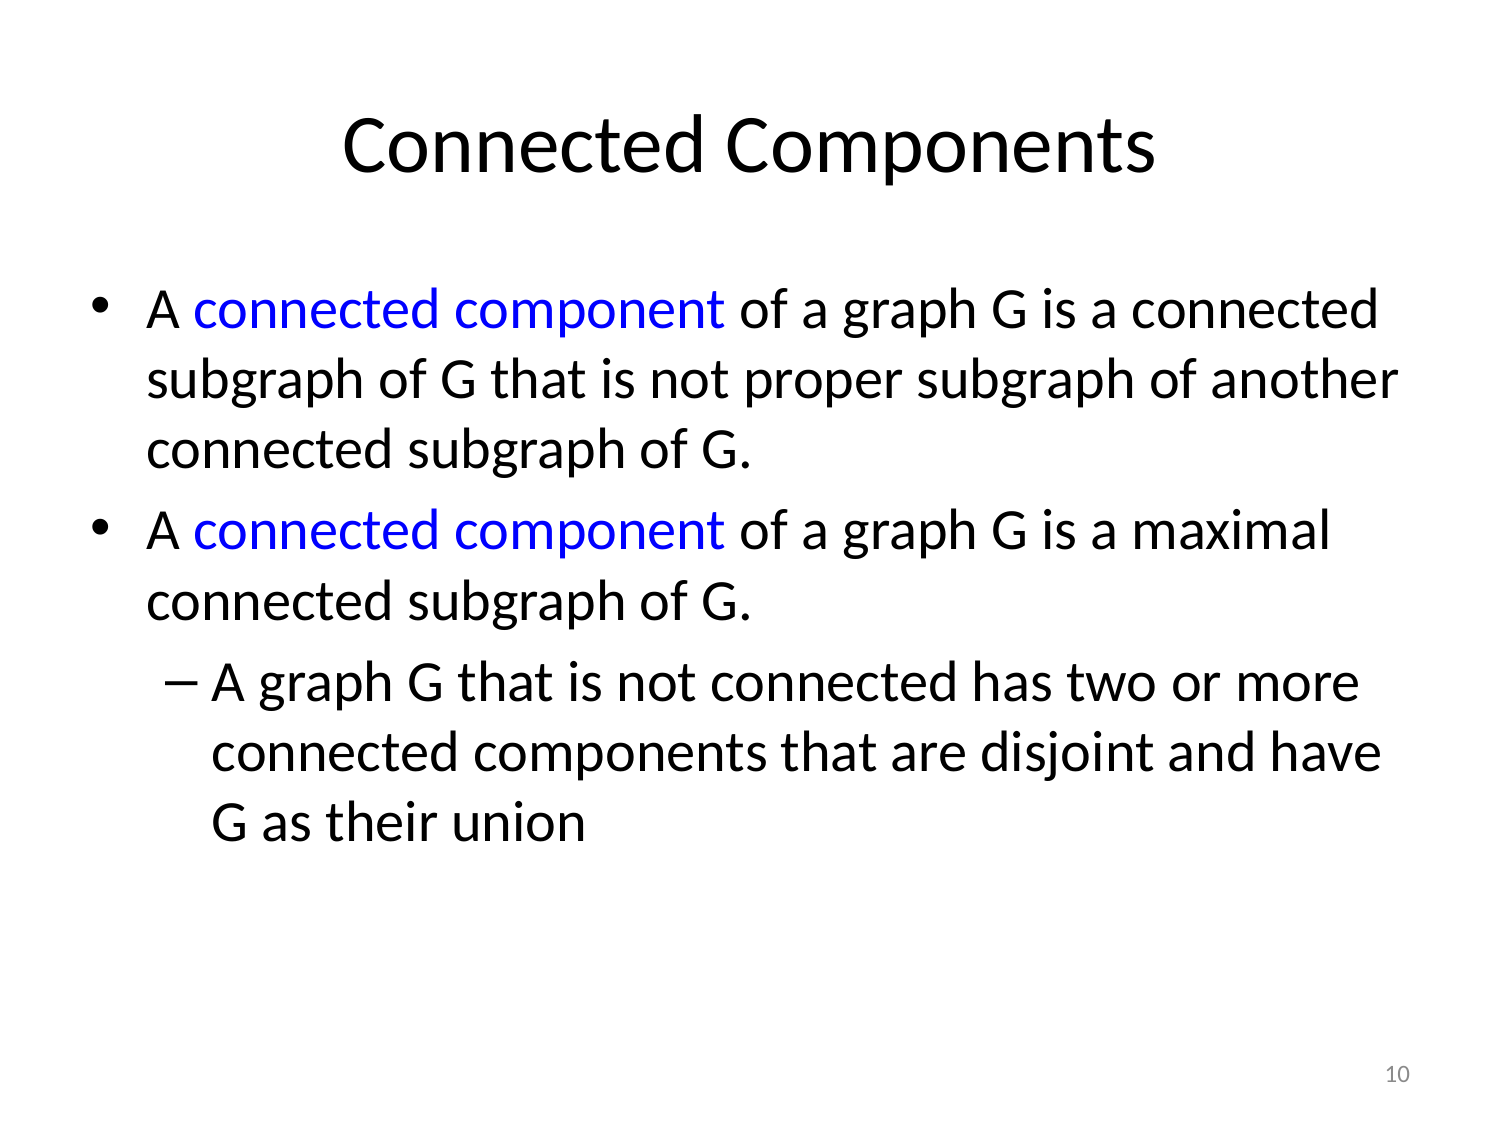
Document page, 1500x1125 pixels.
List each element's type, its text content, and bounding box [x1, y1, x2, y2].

slide_number 10 [1074, 1042, 1425, 1103]
list A connected component of a graph G is a connected subgraph of G that is not proper subgraph of another connected subgraph of G. A connected component of a graph G is a maximal connected subgraph of G. A graph G that is not connected has two or more connected components that are disjoint and have G as their union [74, 262, 1426, 1006]
title Connected Components [74, 44, 1426, 233]
